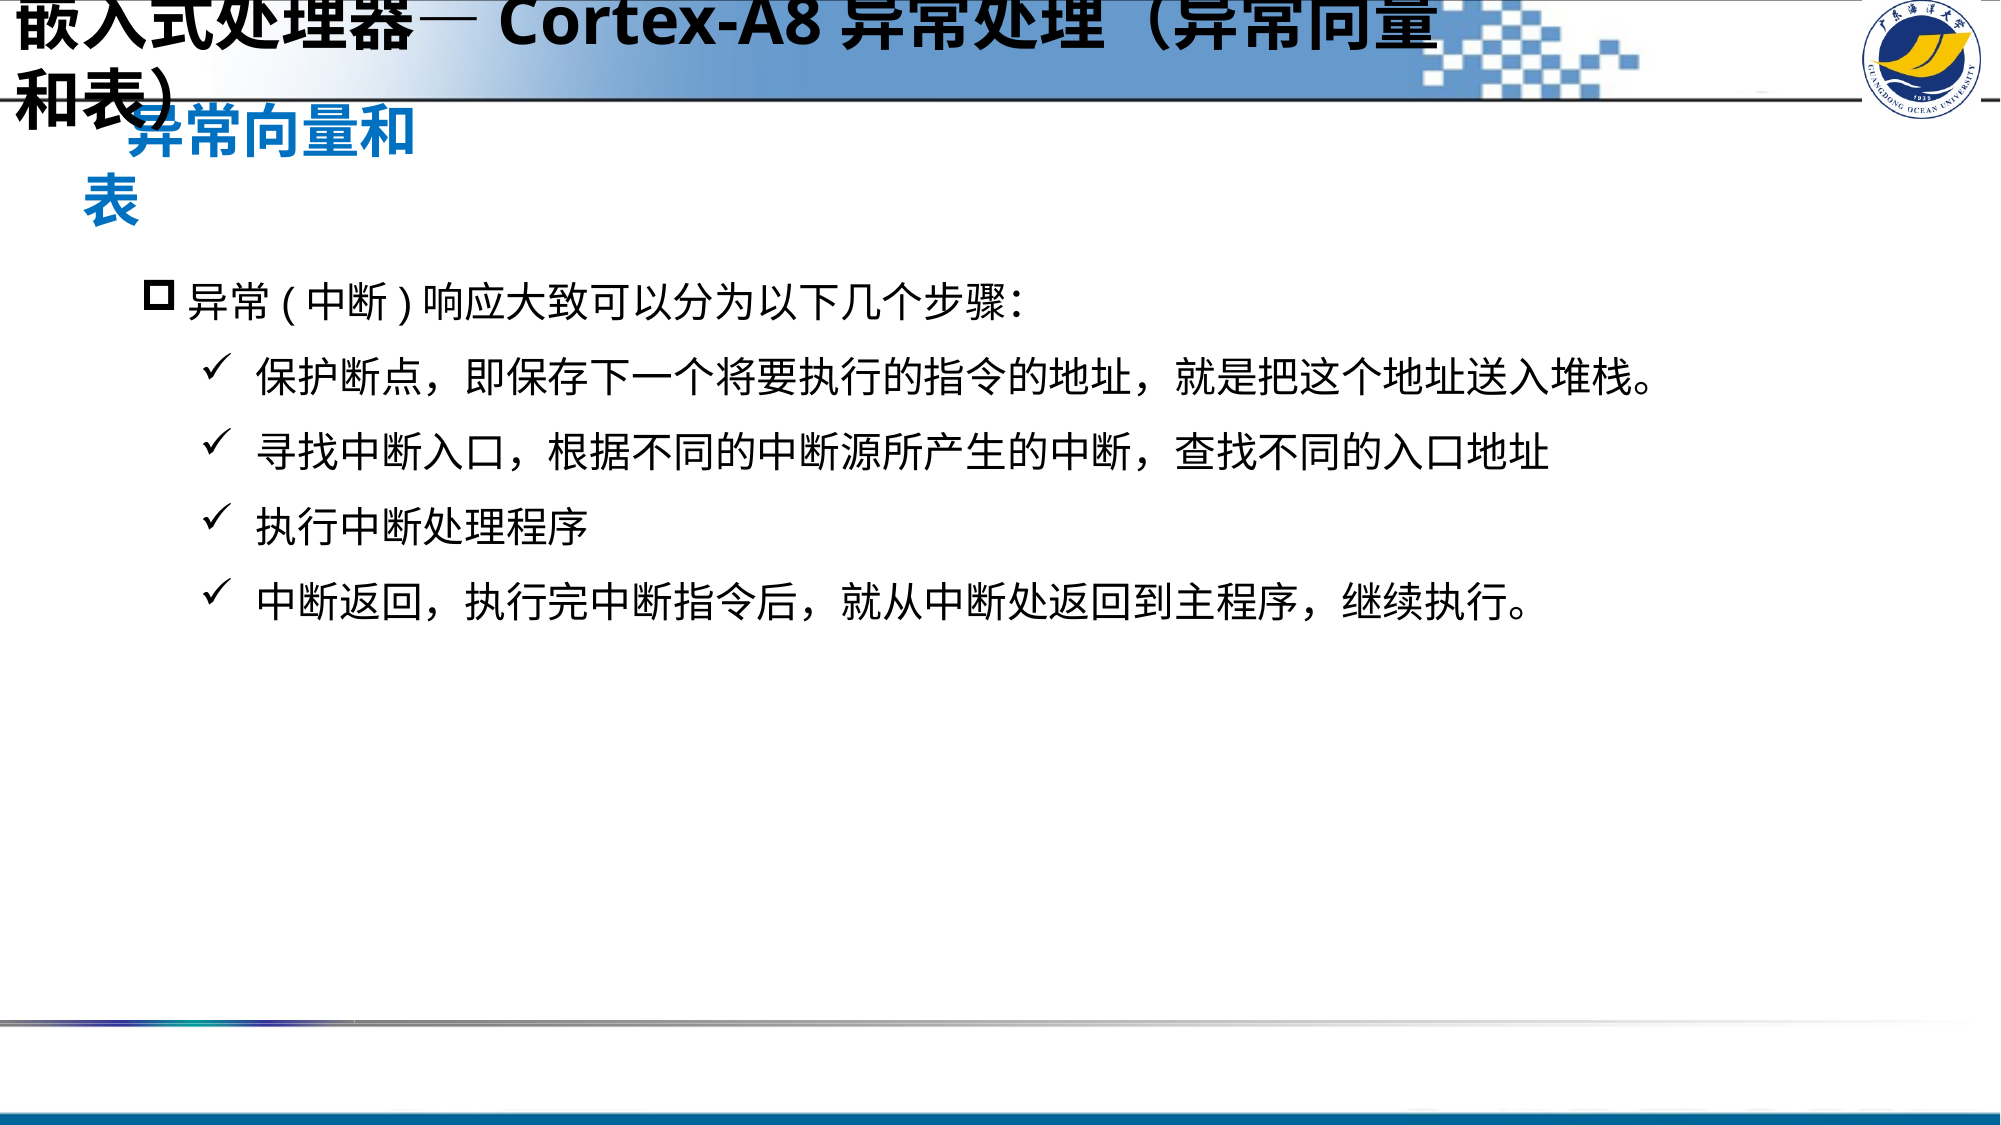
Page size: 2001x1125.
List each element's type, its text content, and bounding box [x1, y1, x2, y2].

slide_number [0, 1022, 229, 1099]
text_box 嵌入式处理器—Cortex-A8异常处理（异常向量和表） [0, 3, 1520, 113]
text_box 异常(中断)响应大致可以分为以下几个步骤： 保护断点，即保存下一个将要执行的指令的地址，就是把这个地址送入堆栈。 寻找中断入口，根据不同的中断源所产生的中断，查找不同的入口地址 执行中断处理程序 中断返回，执行完中断指令后，就从中断处返回到主程序，继续执行。 [125, 243, 1709, 634]
picture [0, 0, 2001, 1115]
text_box 异常向量和表 [67, 121, 447, 206]
